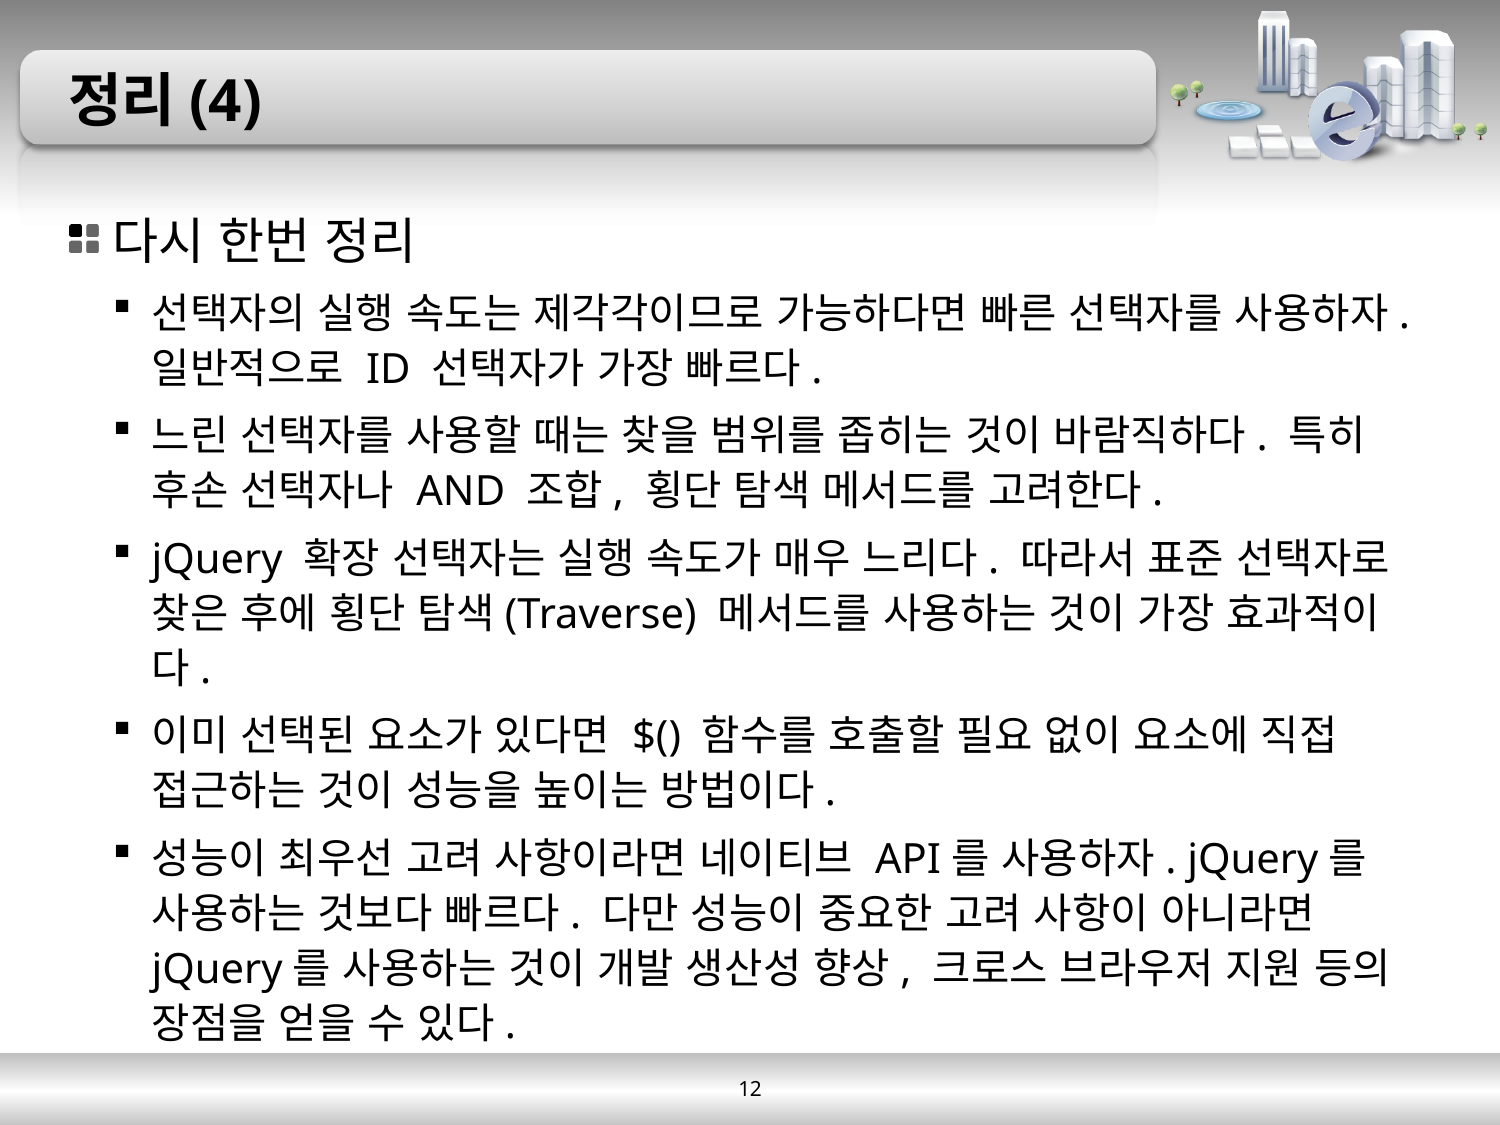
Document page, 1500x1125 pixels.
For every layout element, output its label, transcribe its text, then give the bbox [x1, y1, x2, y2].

picture [9, 46, 1166, 243]
list 다시 한번 정리 선택자의 실행 속도는 제각각이므로 가능하다면 빠른 선택자를 사용하자. 일반적으로 ID 선택자가 가장 빠르다. 느린 선택자를 사용할 때는 찾을 범위를 좁히는 것이 바람직하다. 특히 후손 선택자나 AND 조합, 횡단 탐색 메서드를 고려한다. jQuery 확장 선택자는 실행 속도가 매우 느리다. 따라서 표준 선택자로 찾은 후에 횡단 탐색(Traverse) 메서드를 사용하는 것이 가장 효과적이다. 이미 선택된 요소가 있다면 $() 함수를 호출할 필요 없이 요소에 직접 접근하는 것이 성능을 높이는 방법이다. 성능이 최우선 고려 사항이라면 네이티브 API를 사용하자. jQuery를 사용하는 것보다 빠르다. 다만 성능이 중요한 고려 사항이 아니라면 jQuery를 사용하는 것이 개발 생산성 향상, 크로스 브라우저 지원 등의 장점을 얻을 수 있다. [54, 195, 1448, 1036]
picture [1170, 11, 1487, 177]
title 정리(4) [52, 55, 1404, 156]
picture [69, 224, 99, 253]
